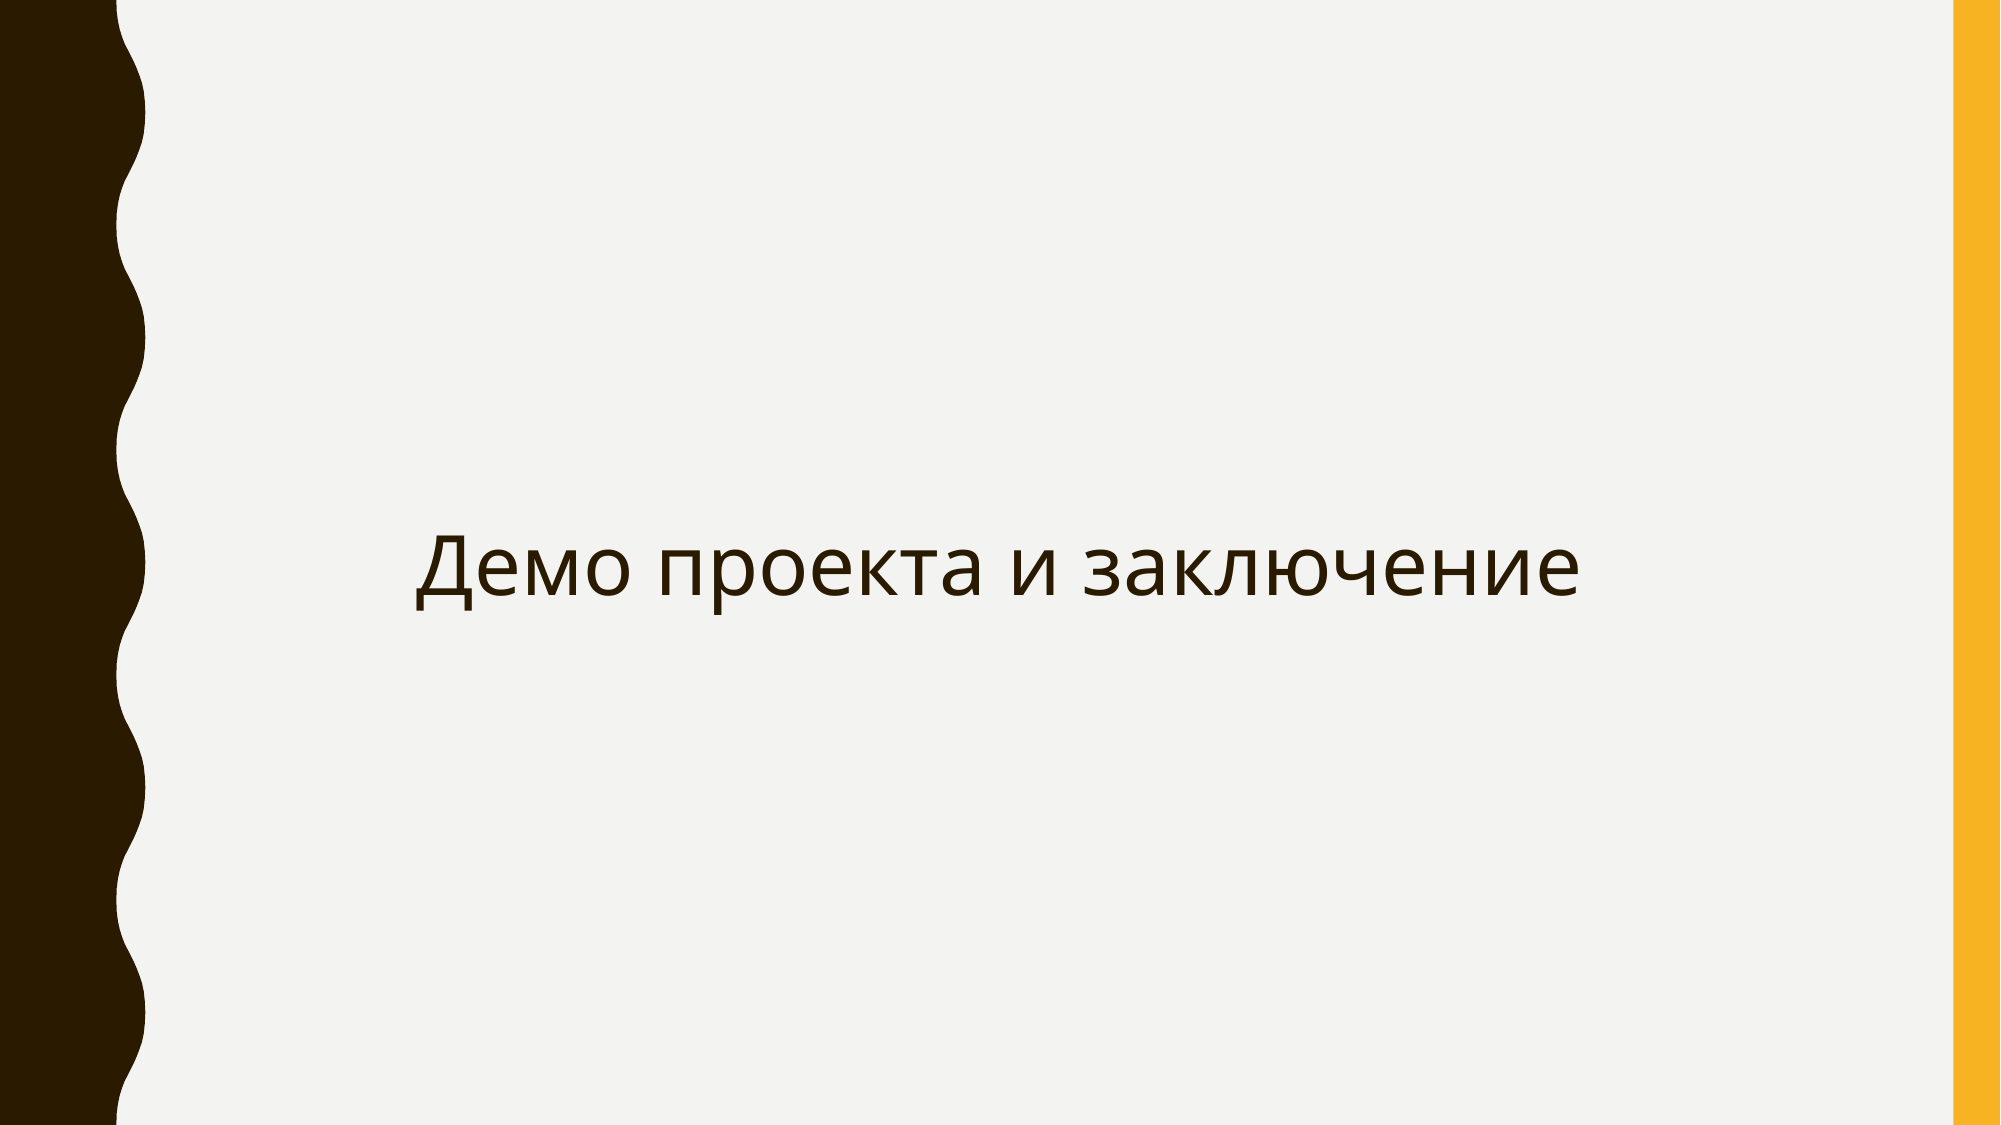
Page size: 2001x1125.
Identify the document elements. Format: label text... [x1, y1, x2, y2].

text_box Демо проекта и заключение [402, 504, 1598, 620]
